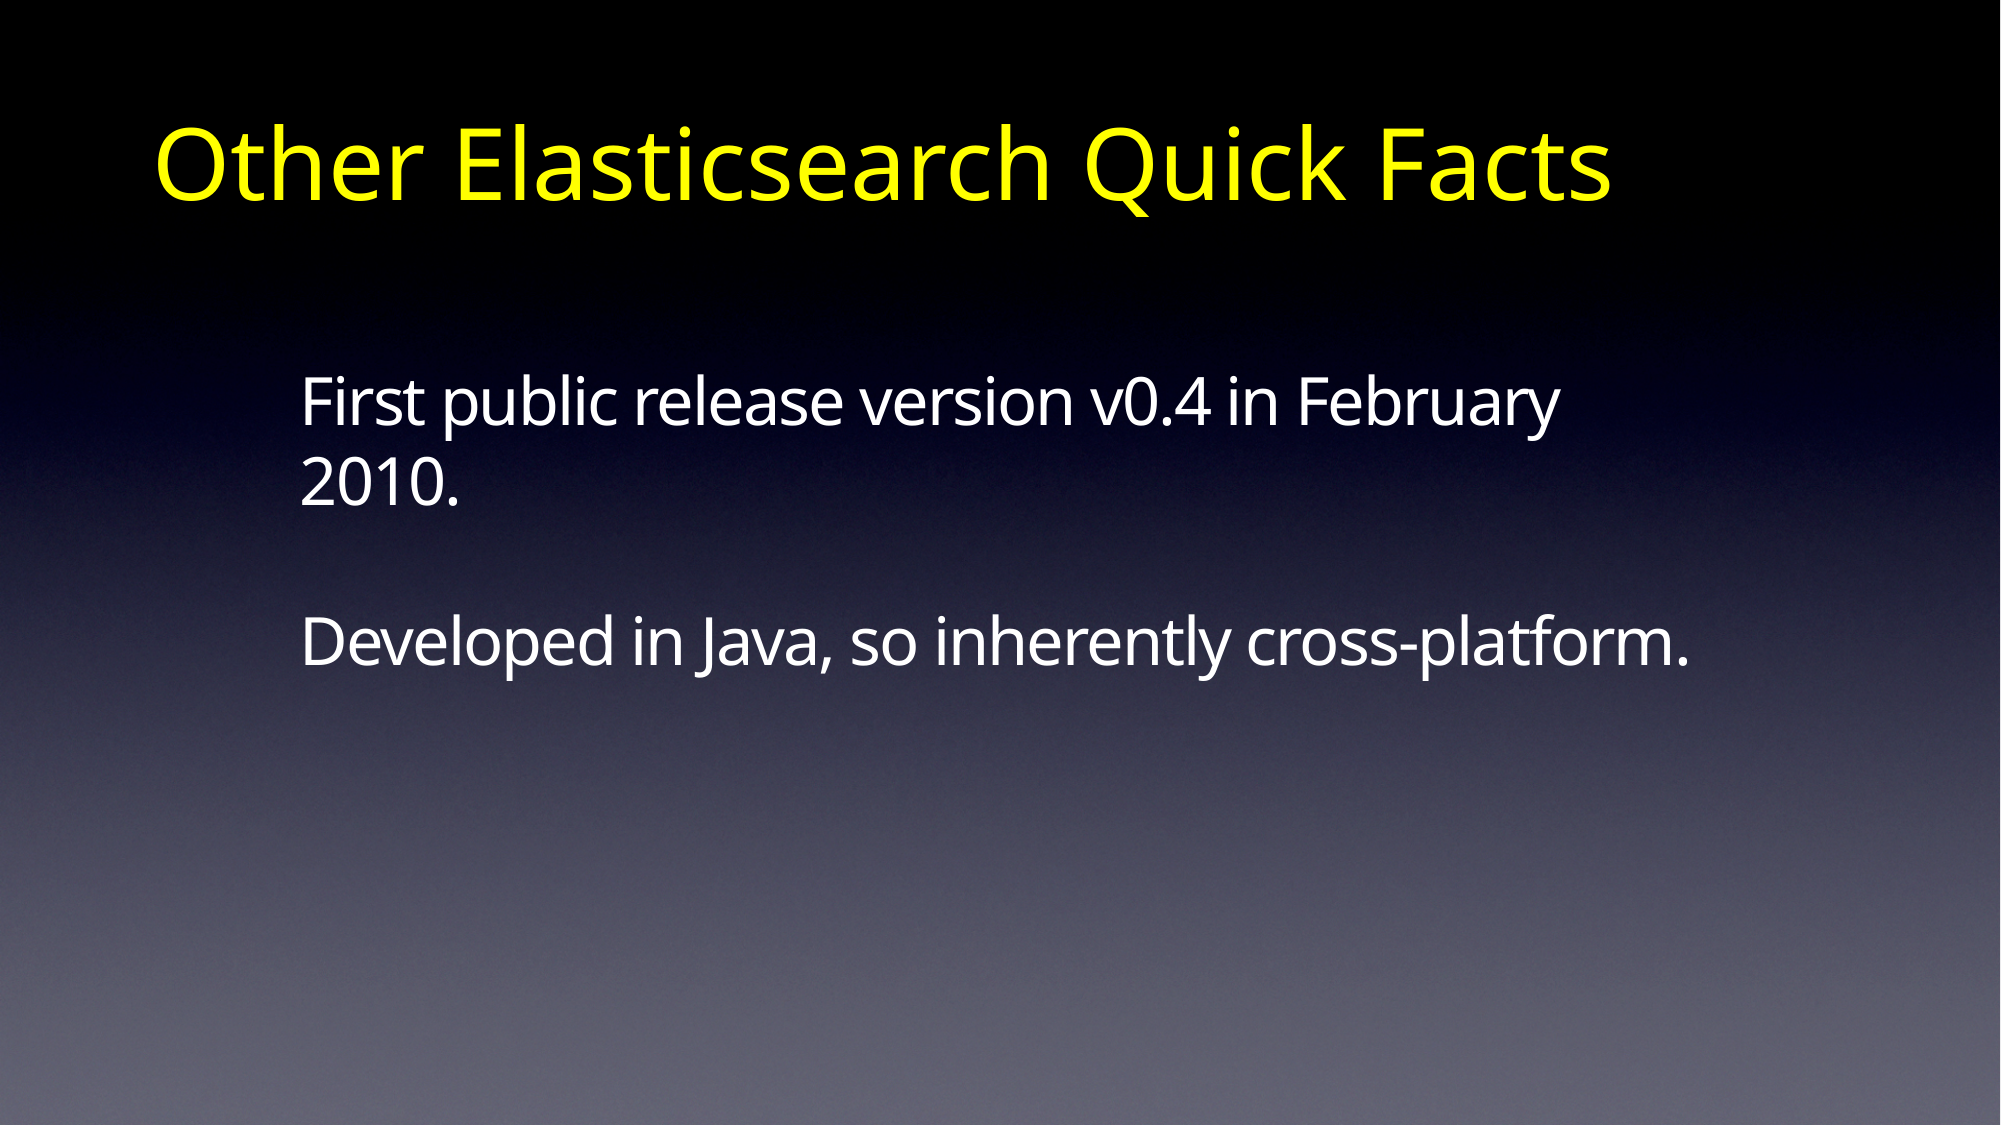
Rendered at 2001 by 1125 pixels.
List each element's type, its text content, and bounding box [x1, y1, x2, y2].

title Other Elasticsearch Quick Facts [137, 59, 1767, 278]
picture [0, 0, 2001, 1125]
text_box First public release version v0.4 in February 2010. Developed in Java, so inherently cross-platform. [285, 351, 1742, 687]
